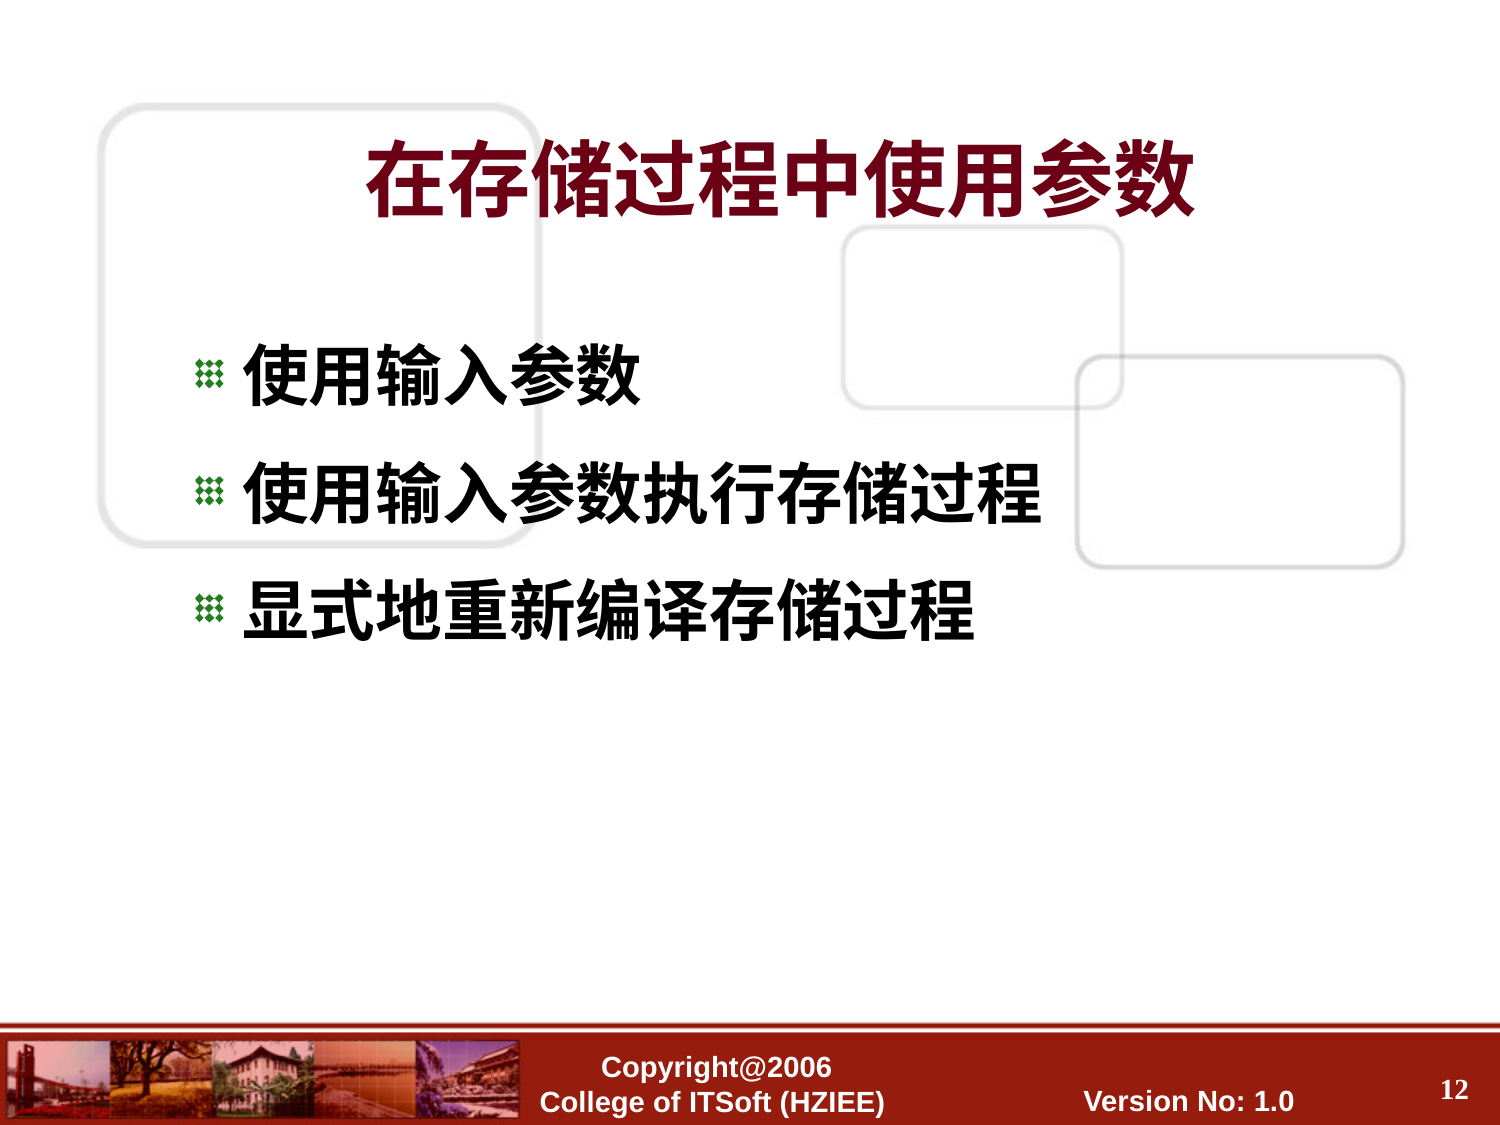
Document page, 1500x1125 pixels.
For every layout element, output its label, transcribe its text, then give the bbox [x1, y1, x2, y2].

picture [0, 0, 1500, 1125]
title 在存储过程中使用参数 [277, 125, 1284, 230]
list 使用输入参数 使用输入参数执行存储过程 显式地重新编译存储过程 [171, 302, 1352, 858]
